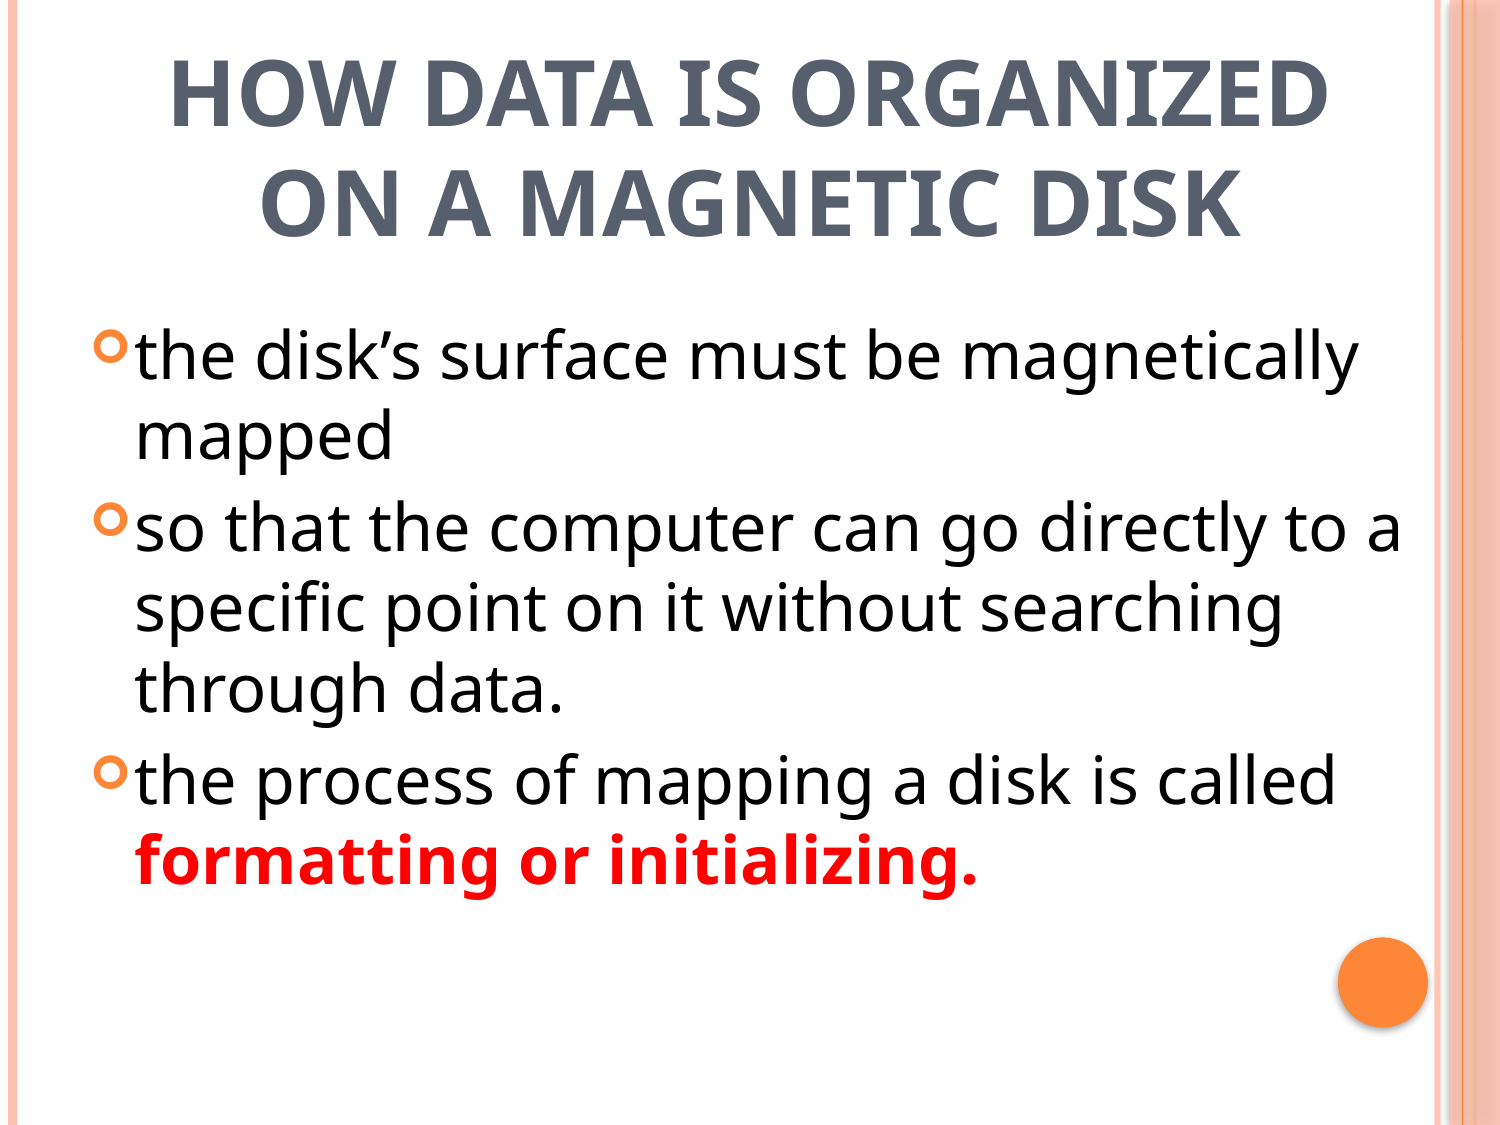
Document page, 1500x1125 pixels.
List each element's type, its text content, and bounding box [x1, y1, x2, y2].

title How Data is Organized on a Magnetic Disk [75, 45, 1425, 212]
list the disk’s surface must be magnetically mapped so that the computer can go directly to a specific point on it without searching through data. the process of mapping a disk is called formatting or initializing. [75, 212, 1425, 1062]
